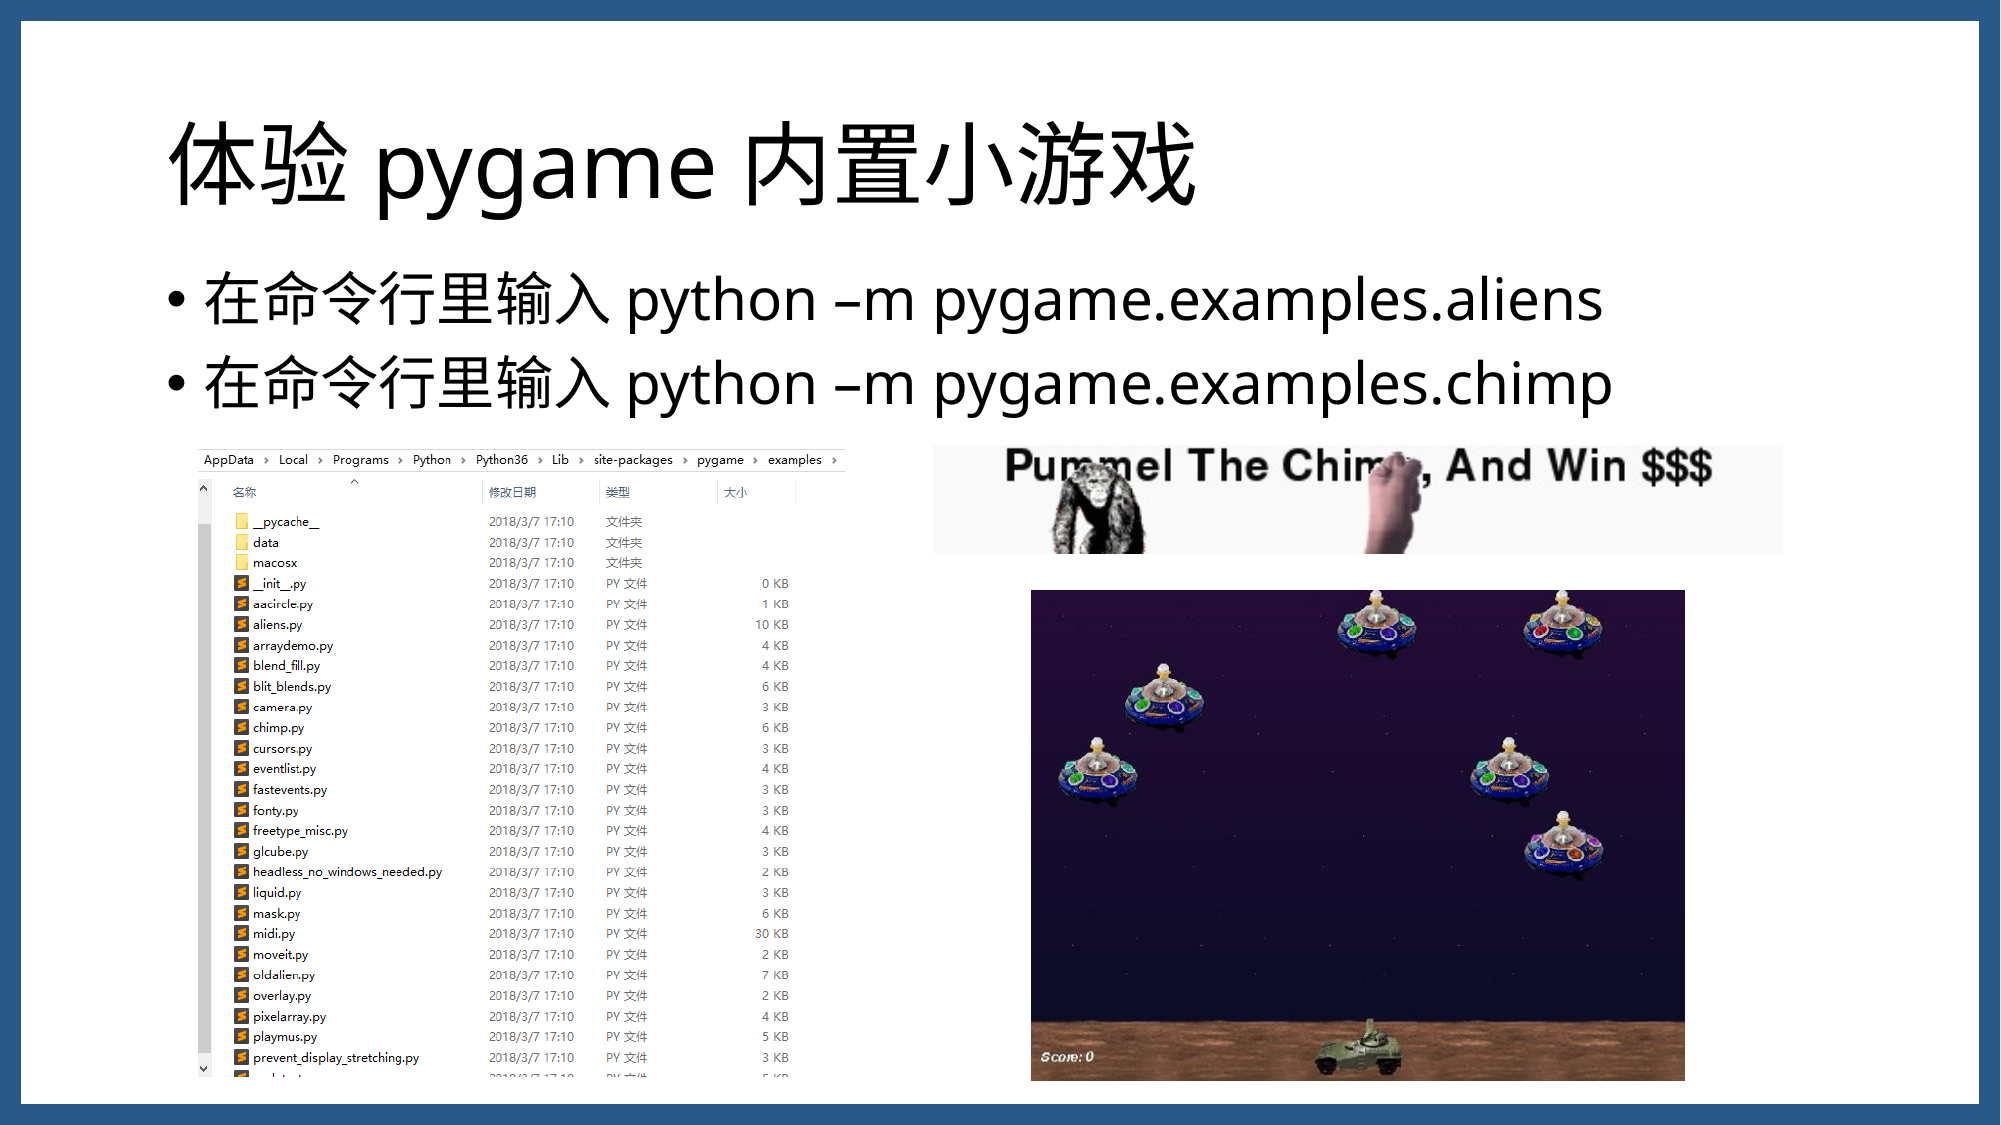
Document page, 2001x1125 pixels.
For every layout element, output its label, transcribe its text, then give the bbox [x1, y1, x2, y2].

picture [1031, 590, 1685, 1081]
picture [933, 445, 1783, 555]
title 体验pygame内置小游戏 [151, 59, 1877, 262]
list 在命令行里输入python –m pygame.examples.aliens 在命令行里输入python –m pygame.examples.chimp [151, 262, 1877, 467]
picture [197, 445, 845, 1081]
